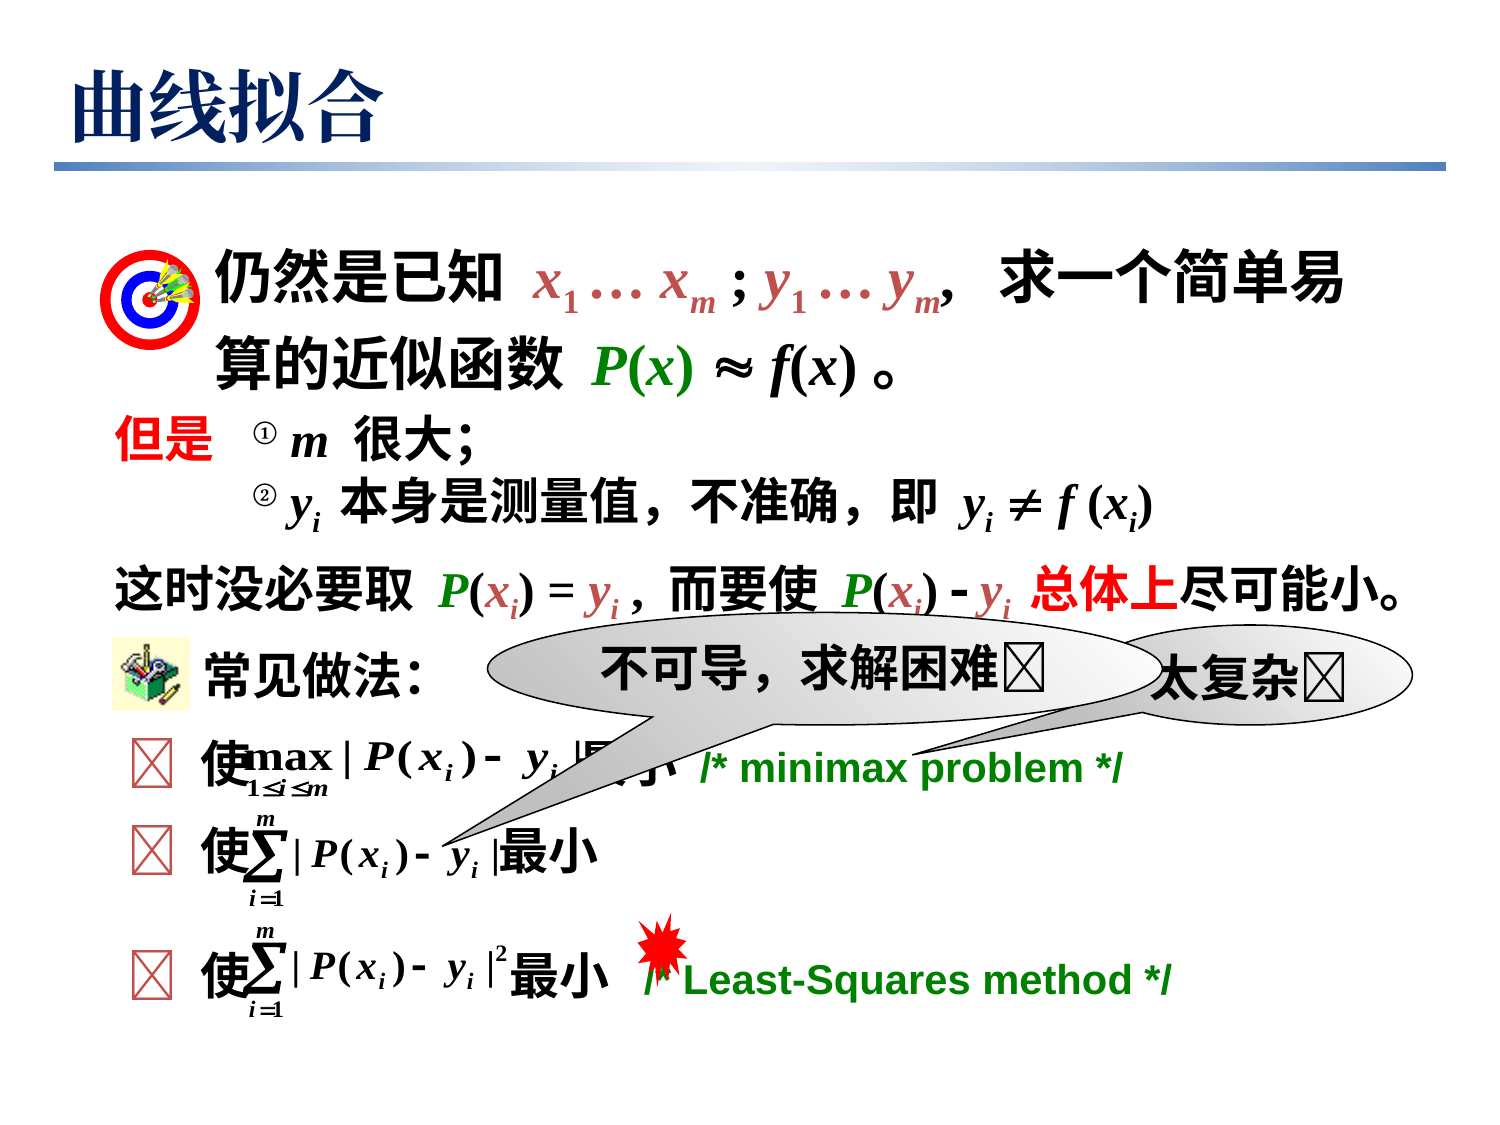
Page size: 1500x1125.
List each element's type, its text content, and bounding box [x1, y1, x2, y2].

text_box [112, 912, 1338, 1027]
text_box 但是 [99, 403, 237, 475]
text_box 这时没必要取 P(xi) = yi , 而要使 P(xi)  yi 总体上尽可能小。 [99, 549, 1438, 633]
text_box ① m 很大； [237, 404, 638, 462]
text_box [112, 724, 1213, 807]
text_box [52, 160, 1448, 172]
text_box ② yi 本身是测量值，不准确，即 yi  f (xi) [237, 462, 1413, 546]
text_box 不可导，求解困难 [528, 612, 1163, 723]
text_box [99, 224, 1376, 395]
text_box 曲线拟合 [54, 50, 1254, 160]
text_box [112, 637, 526, 713]
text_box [112, 799, 676, 911]
text_box 太复杂 [1018, 624, 1413, 725]
